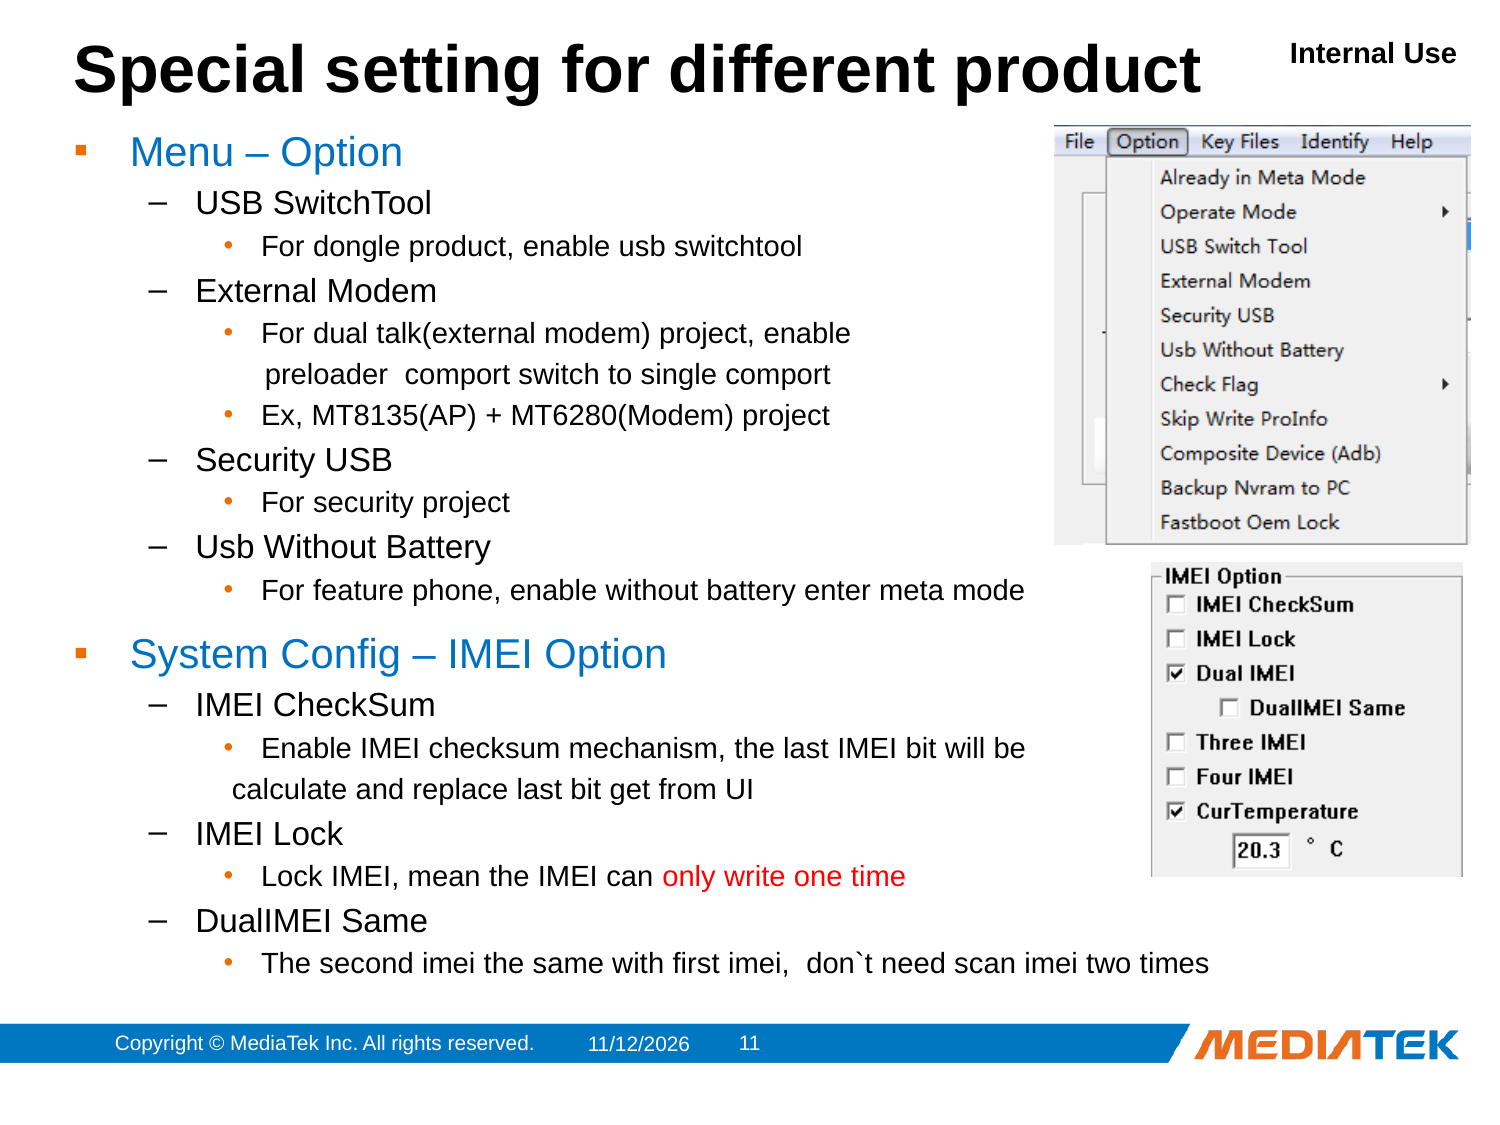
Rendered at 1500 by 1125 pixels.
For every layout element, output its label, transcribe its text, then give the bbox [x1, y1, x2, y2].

picture [0, 1023, 99, 1063]
picture [1054, 125, 1471, 545]
slide_number 10 [711, 1022, 789, 1090]
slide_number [573, 1022, 711, 1090]
list Menu – Option USB SwitchTool For dongle product, enable usb switchtool External Modem For dual talk(external modem) project, enable preloader comport switch to single comport Ex, MT8135(AP) + MT6280(Modem) project Security USB For security project Usb Without Battery For feature phone, enable without battery enter meta mode System Config – IMEI Option IMEI CheckSum Enable IMEI checksum mechanism, the last IMEI bit will be calculate and replace last bit get from UI IMEI Lock Lock IMEI, mean the IMEI can only write one time DualIMEI Same The second imei the same with first imei, don`t need scan imei two times [58, 116, 1466, 1044]
title Special setting for different product [58, 11, 1381, 116]
picture [1151, 562, 1463, 877]
footer Copyright © MediaTek Inc. All rights reserved. [99, 1022, 573, 1090]
picture [789, 1044, 1459, 1063]
